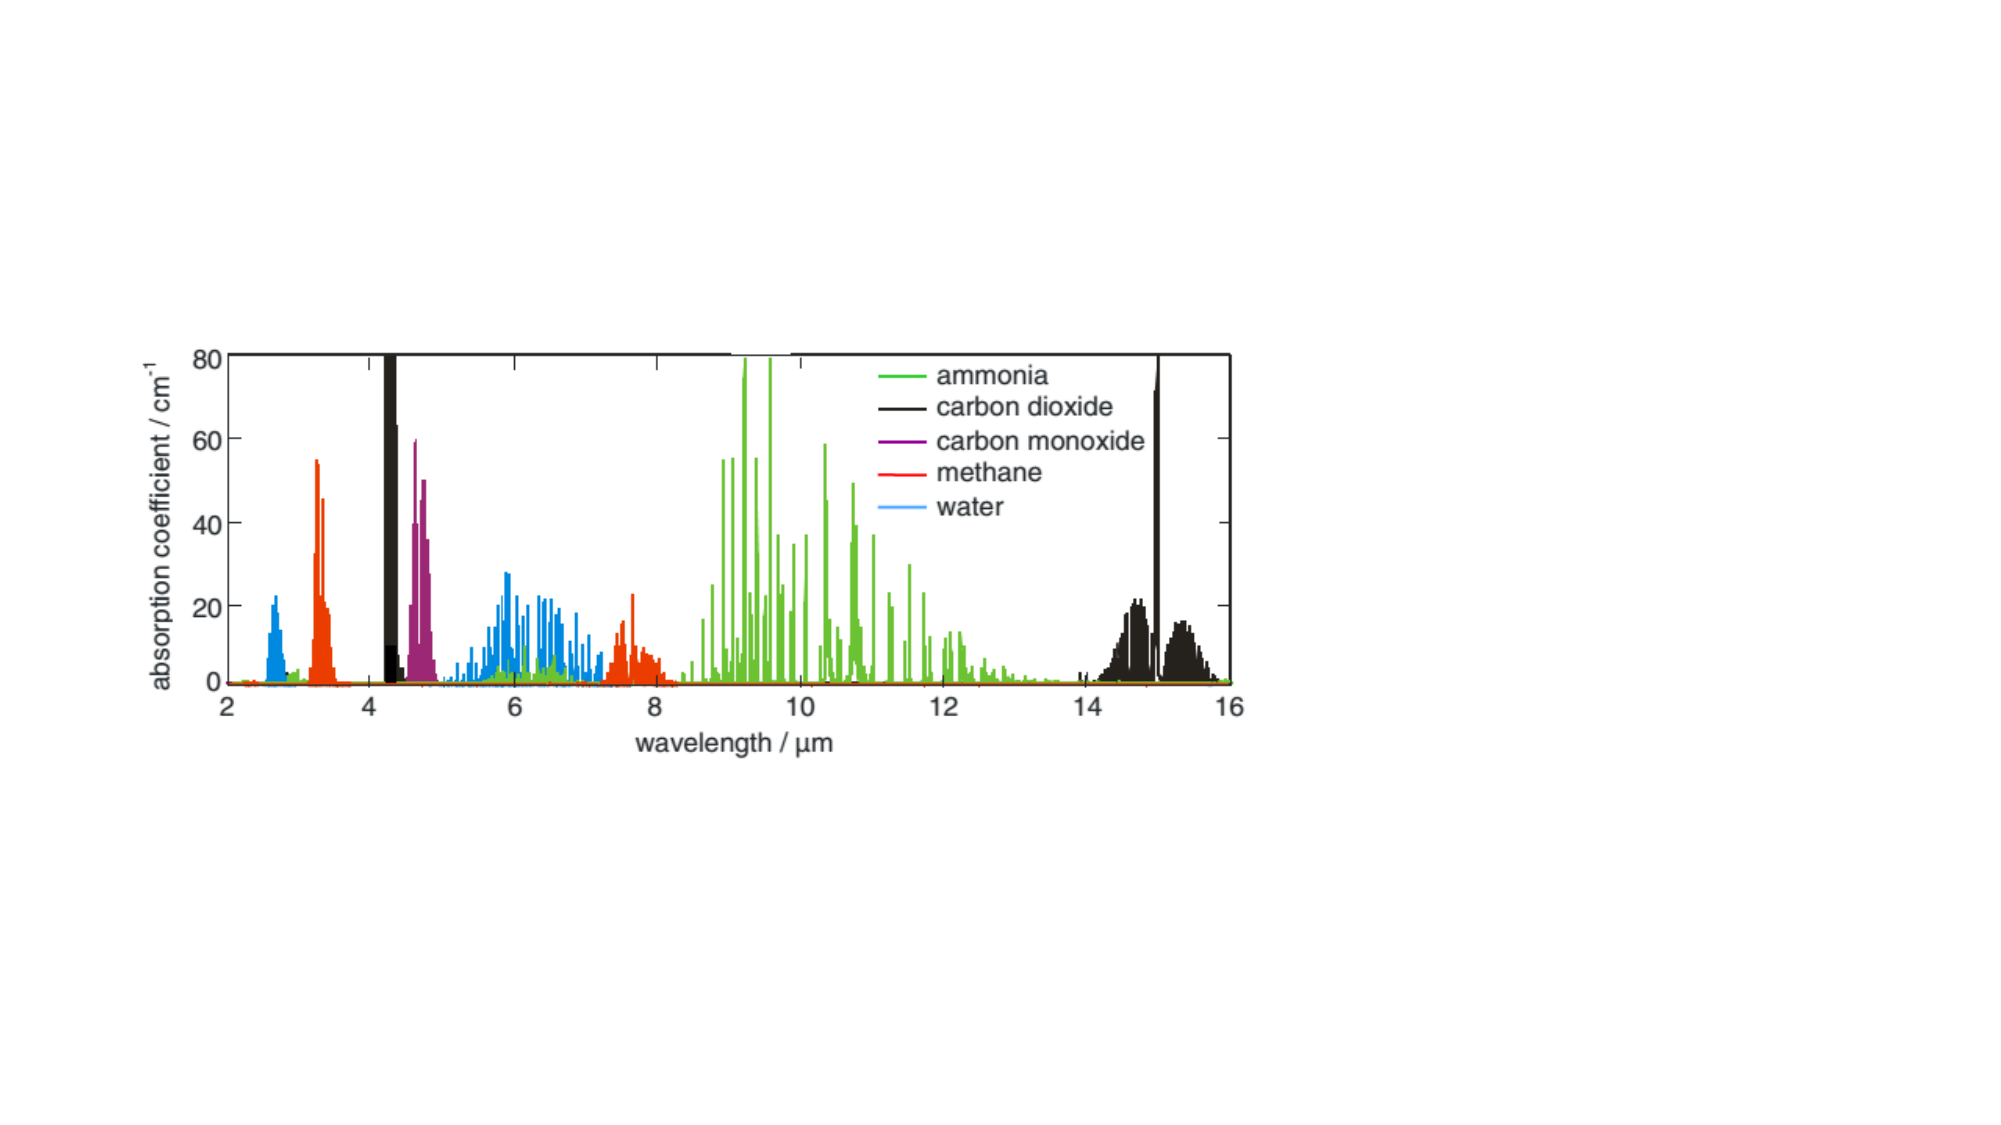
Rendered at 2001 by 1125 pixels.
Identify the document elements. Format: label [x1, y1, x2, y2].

picture [137, 336, 1254, 764]
